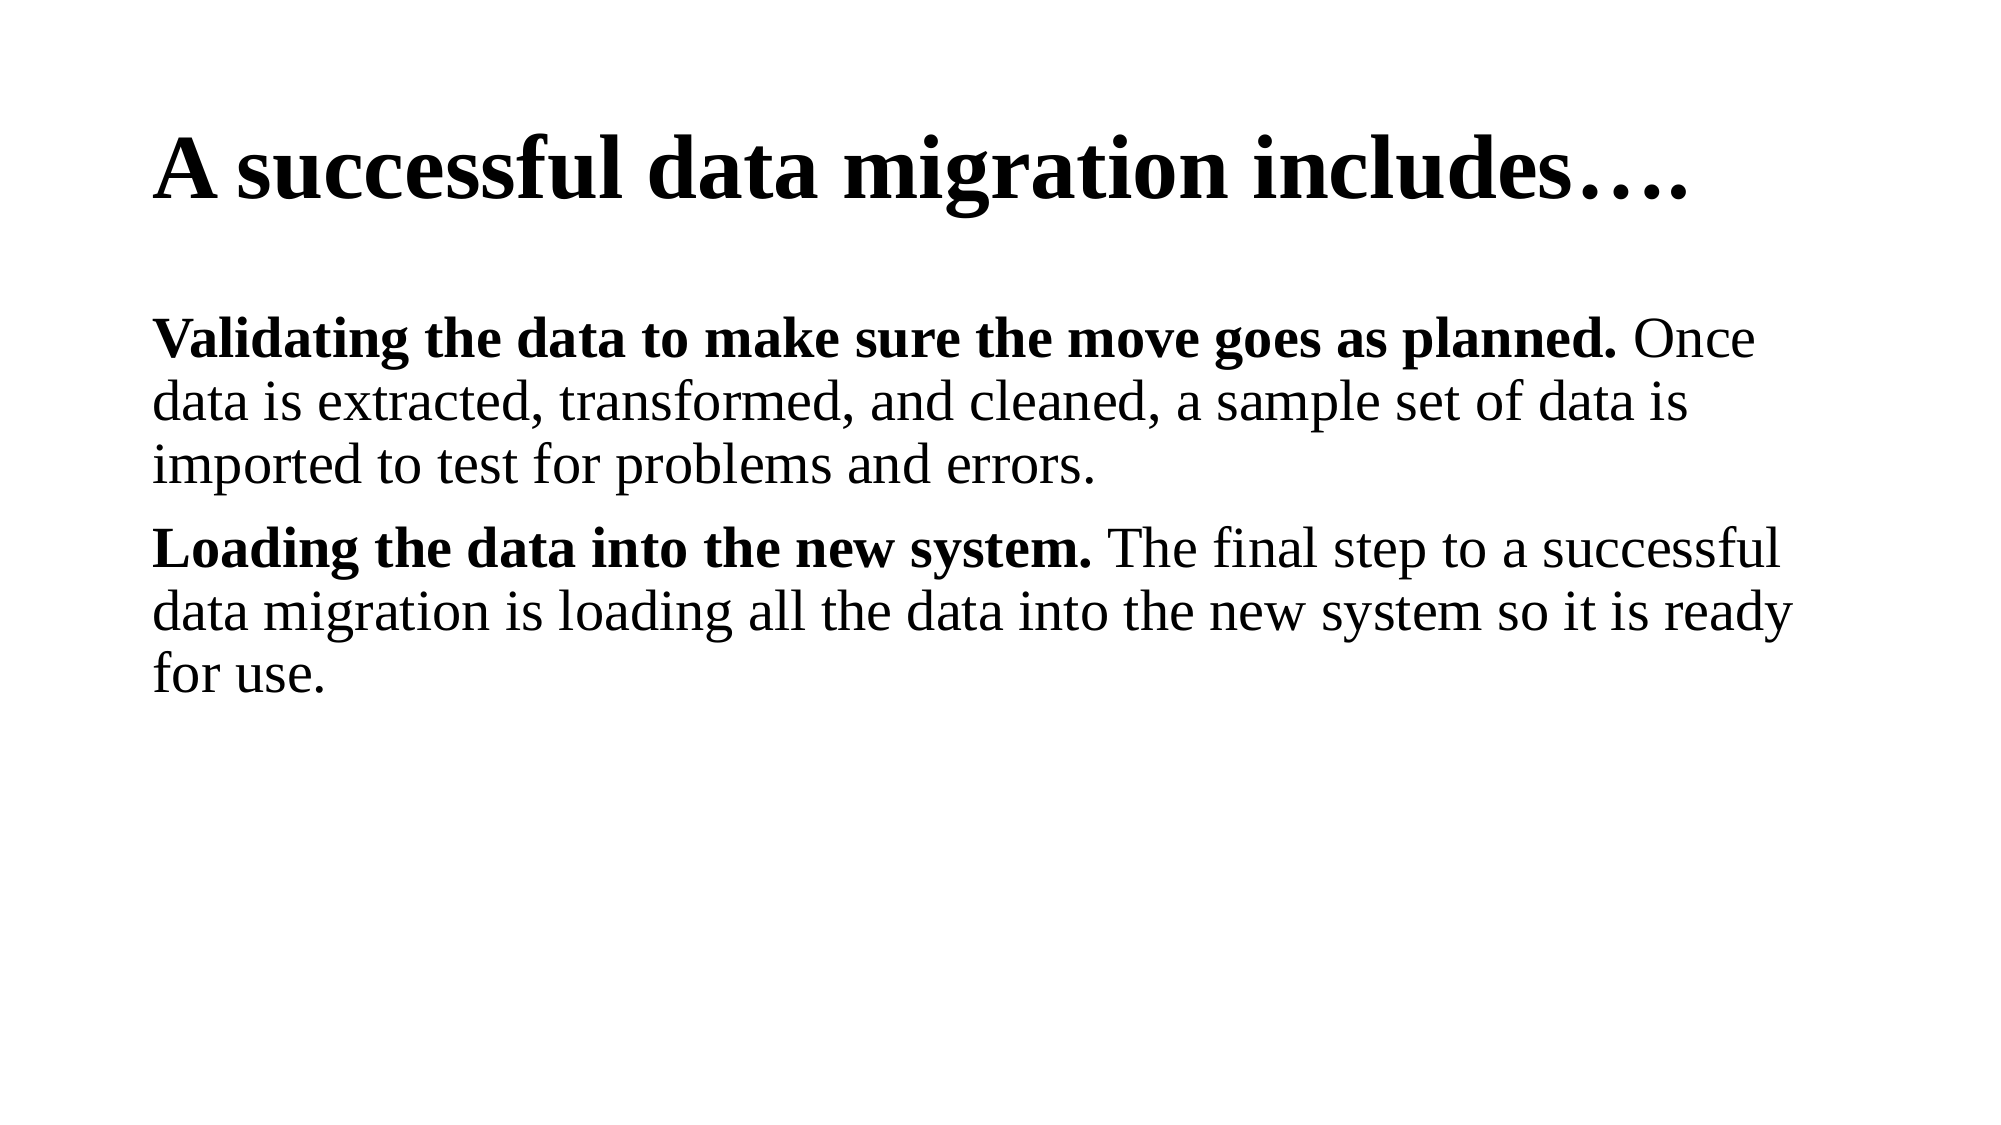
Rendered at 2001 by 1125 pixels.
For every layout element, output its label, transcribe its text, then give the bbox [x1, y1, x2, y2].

list Validating the data to make sure the move goes as planned. Once data is extracted, transformed, and cleaned, a sample set of data is imported to test for problems and errors. Loading the data into the new system. The final step to a successful data migration is loading all the data into the new system so it is ready for use. [137, 299, 1863, 1014]
title A successful data migration includes…. [137, 59, 1863, 278]
